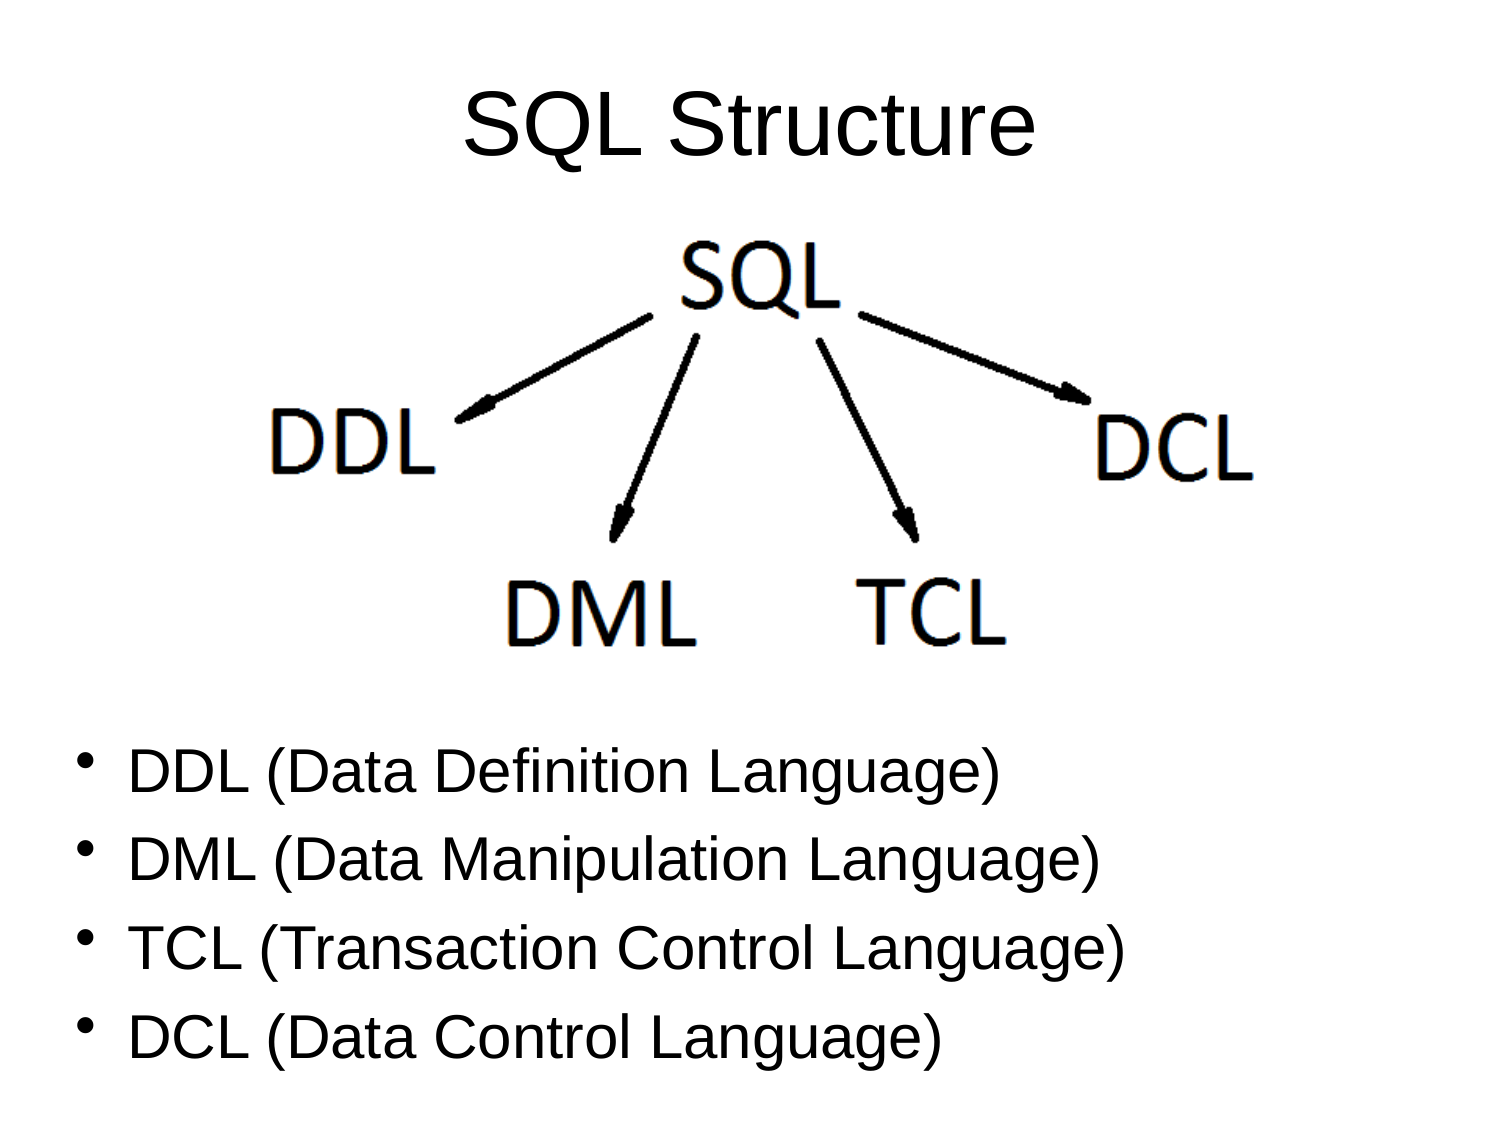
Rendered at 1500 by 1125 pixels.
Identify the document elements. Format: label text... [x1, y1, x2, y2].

title SQL Structure [74, 24, 1426, 213]
picture [224, 194, 1279, 692]
list DDL (Data Definition Language) DML (Data Manipulation Language) TCL (Transaction Control Language) DCL (Data Control Language) [74, 261, 1426, 1076]
